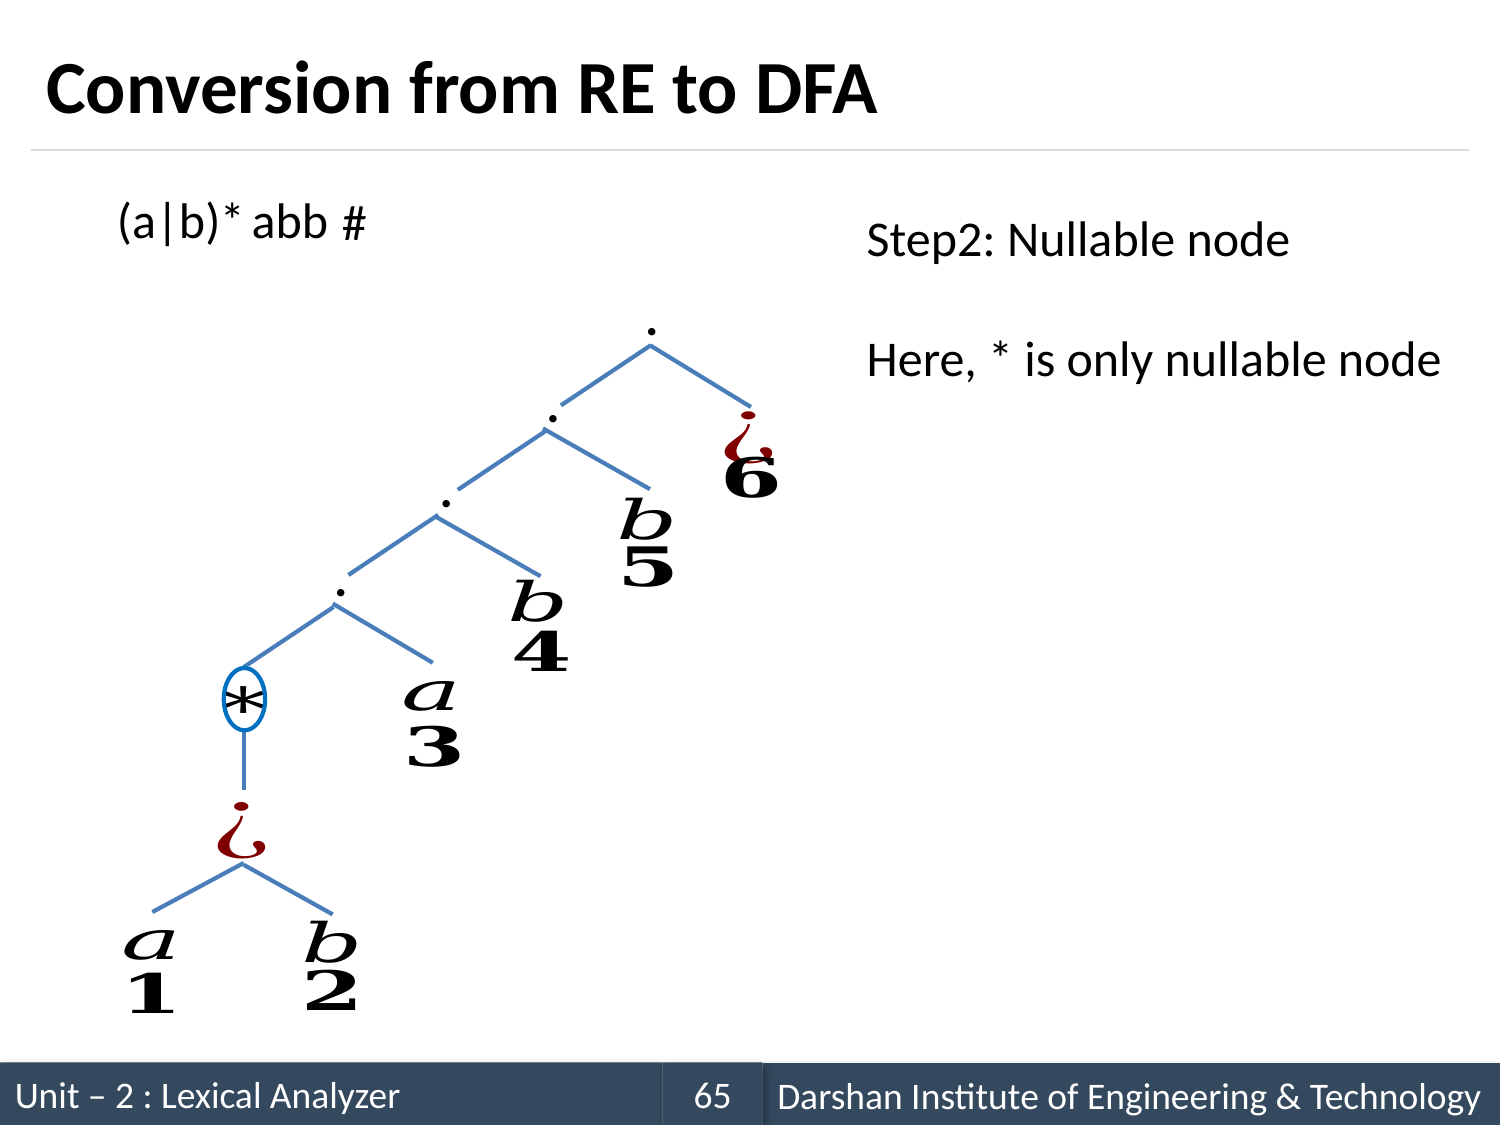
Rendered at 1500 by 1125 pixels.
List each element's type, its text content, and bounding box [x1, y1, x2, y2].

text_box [243, 606, 329, 668]
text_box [348, 514, 436, 576]
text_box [332, 603, 434, 663]
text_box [434, 516, 541, 577]
title Conversion from RE to DFA [31, 17, 1469, 150]
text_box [649, 345, 752, 408]
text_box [457, 429, 539, 490]
text_box [221, 667, 268, 733]
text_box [243, 864, 333, 915]
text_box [542, 428, 651, 490]
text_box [152, 862, 244, 913]
text_box Step2: Nullable node Here, * is only nullable node [851, 199, 1469, 395]
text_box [560, 344, 649, 406]
text_box [33, 164, 1471, 1040]
